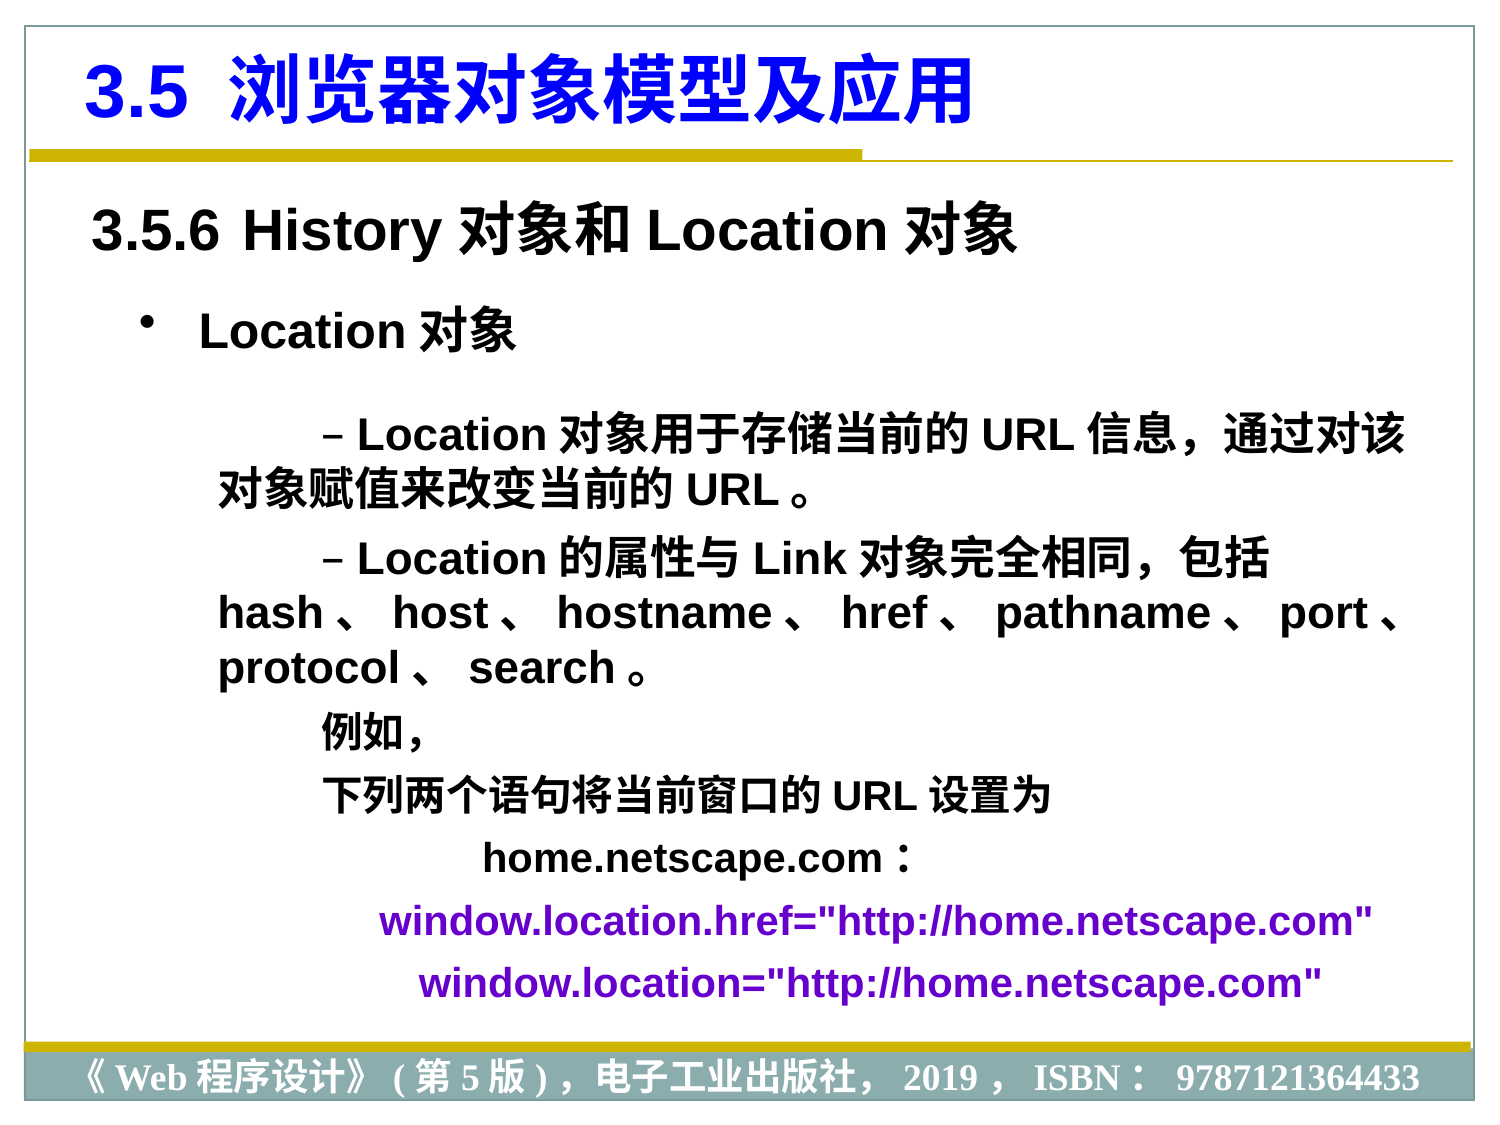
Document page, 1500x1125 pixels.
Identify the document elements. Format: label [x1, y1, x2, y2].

text_box [70, 35, 1421, 114]
text_box [76, 184, 1069, 270]
text_box [41, 397, 1447, 1014]
text_box [123, 290, 1376, 366]
